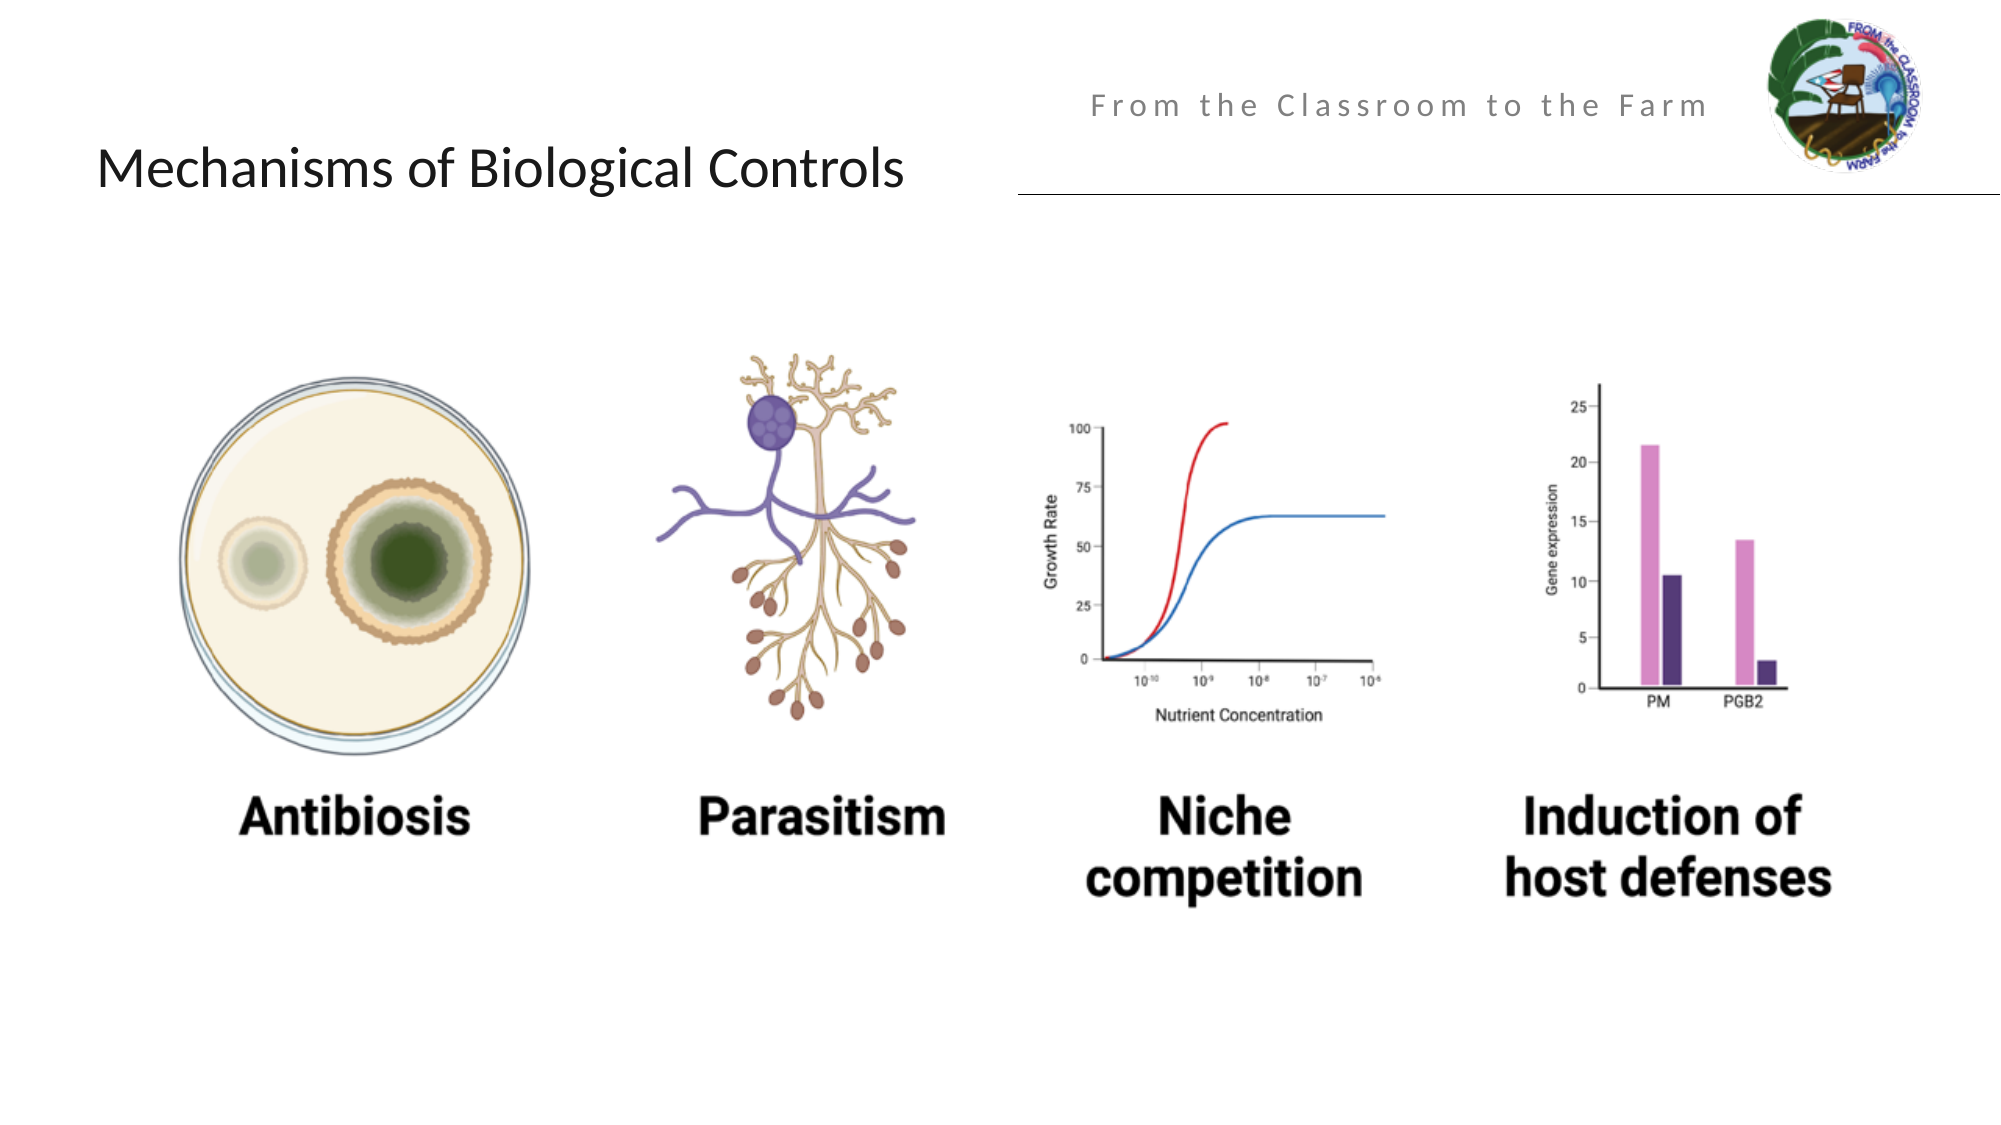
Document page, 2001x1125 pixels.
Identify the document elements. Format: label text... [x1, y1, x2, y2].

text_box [1017, 0, 2000, 195]
picture [63, 332, 1929, 971]
text_box Mechanisms of Biological Controls [0, 100, 1067, 206]
